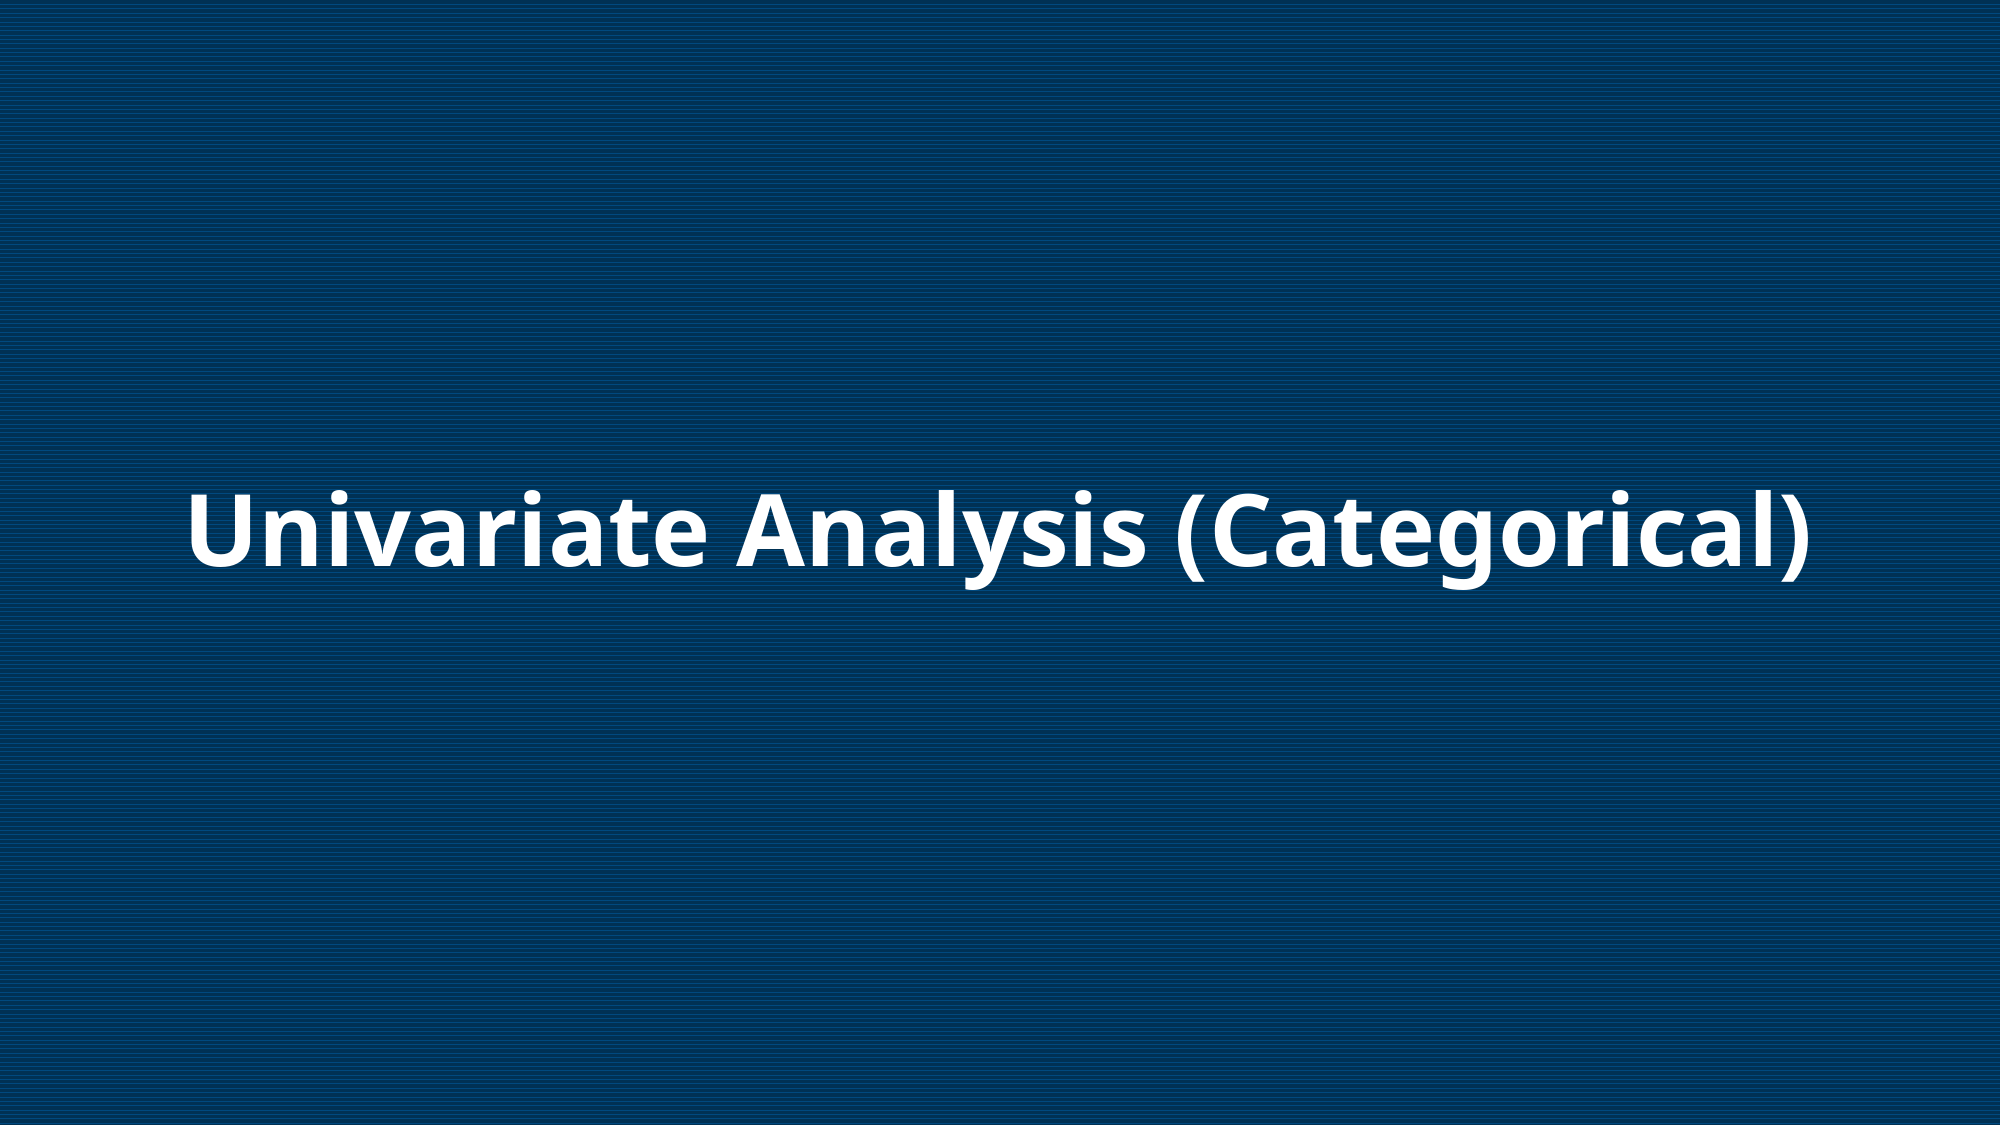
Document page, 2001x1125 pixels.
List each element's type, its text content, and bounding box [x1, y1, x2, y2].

title Univariate Analysis (Categorical) [139, 480, 1859, 669]
